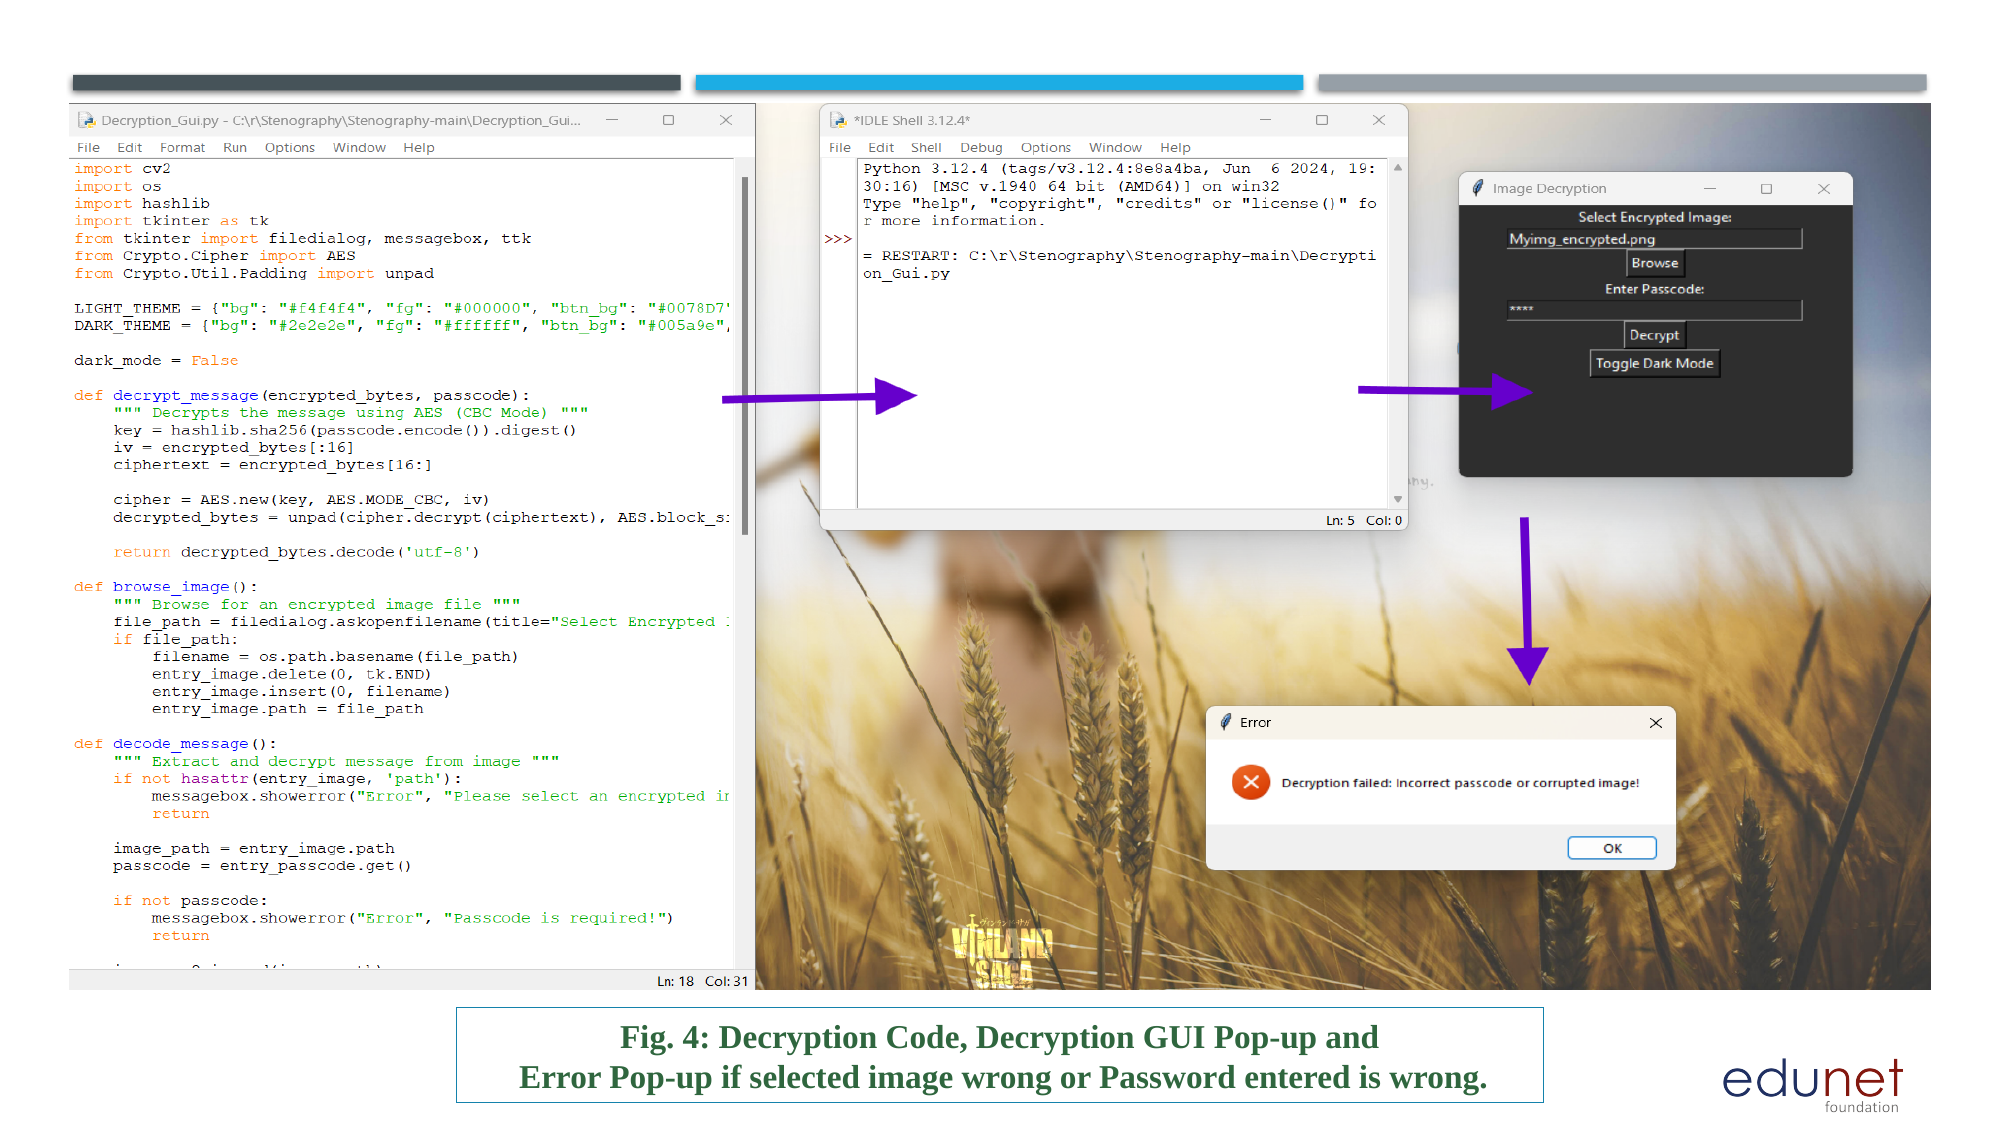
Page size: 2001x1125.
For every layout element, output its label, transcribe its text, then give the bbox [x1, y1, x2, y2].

picture [1719, 1056, 1905, 1116]
picture [68, 102, 1932, 990]
text_box Fig. 4: Decryption Code, Decryption GUI Pop-up and Error Pop-up if selected image wrong or Password entered is wrong. [456, 1007, 1544, 1103]
